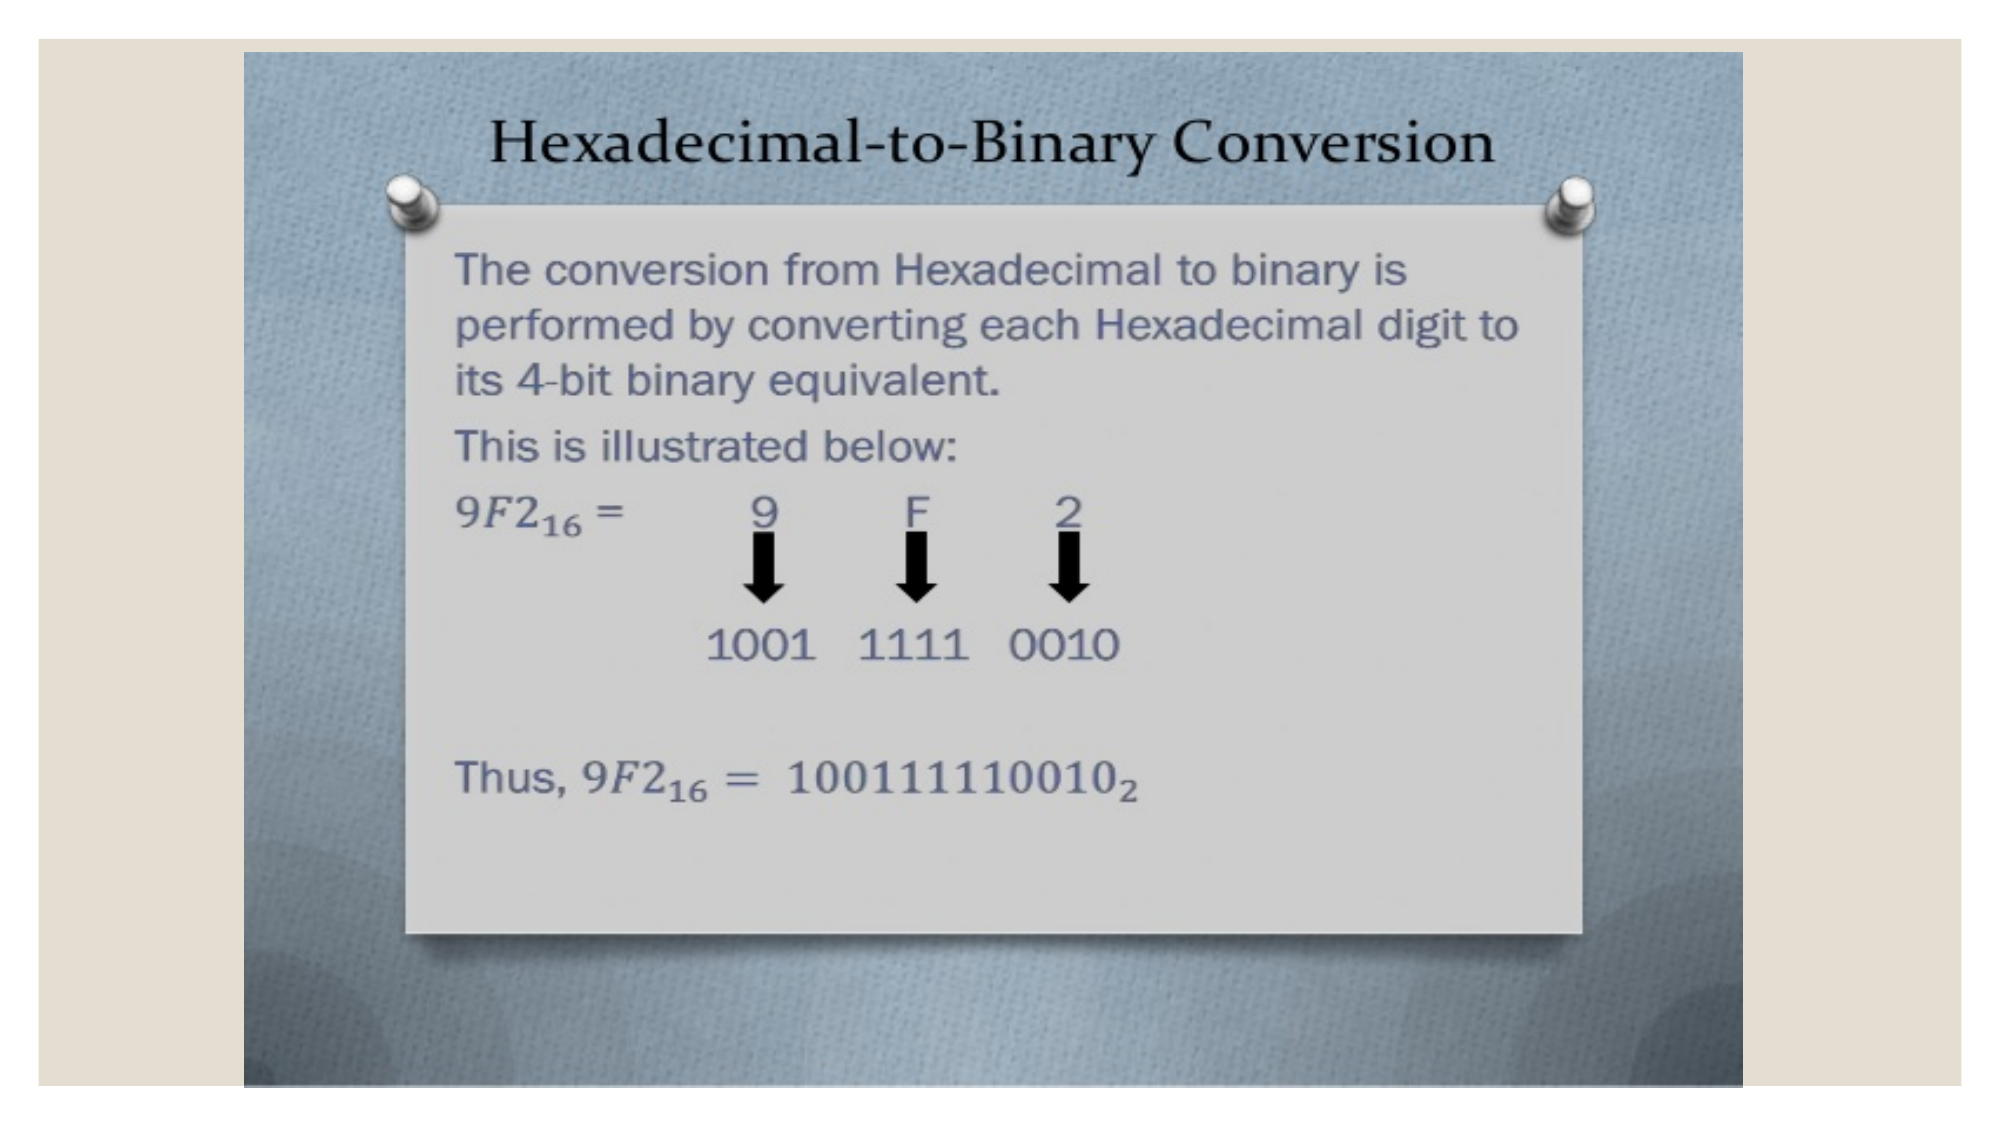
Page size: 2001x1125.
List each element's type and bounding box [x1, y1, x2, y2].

picture [244, 52, 1743, 1088]
